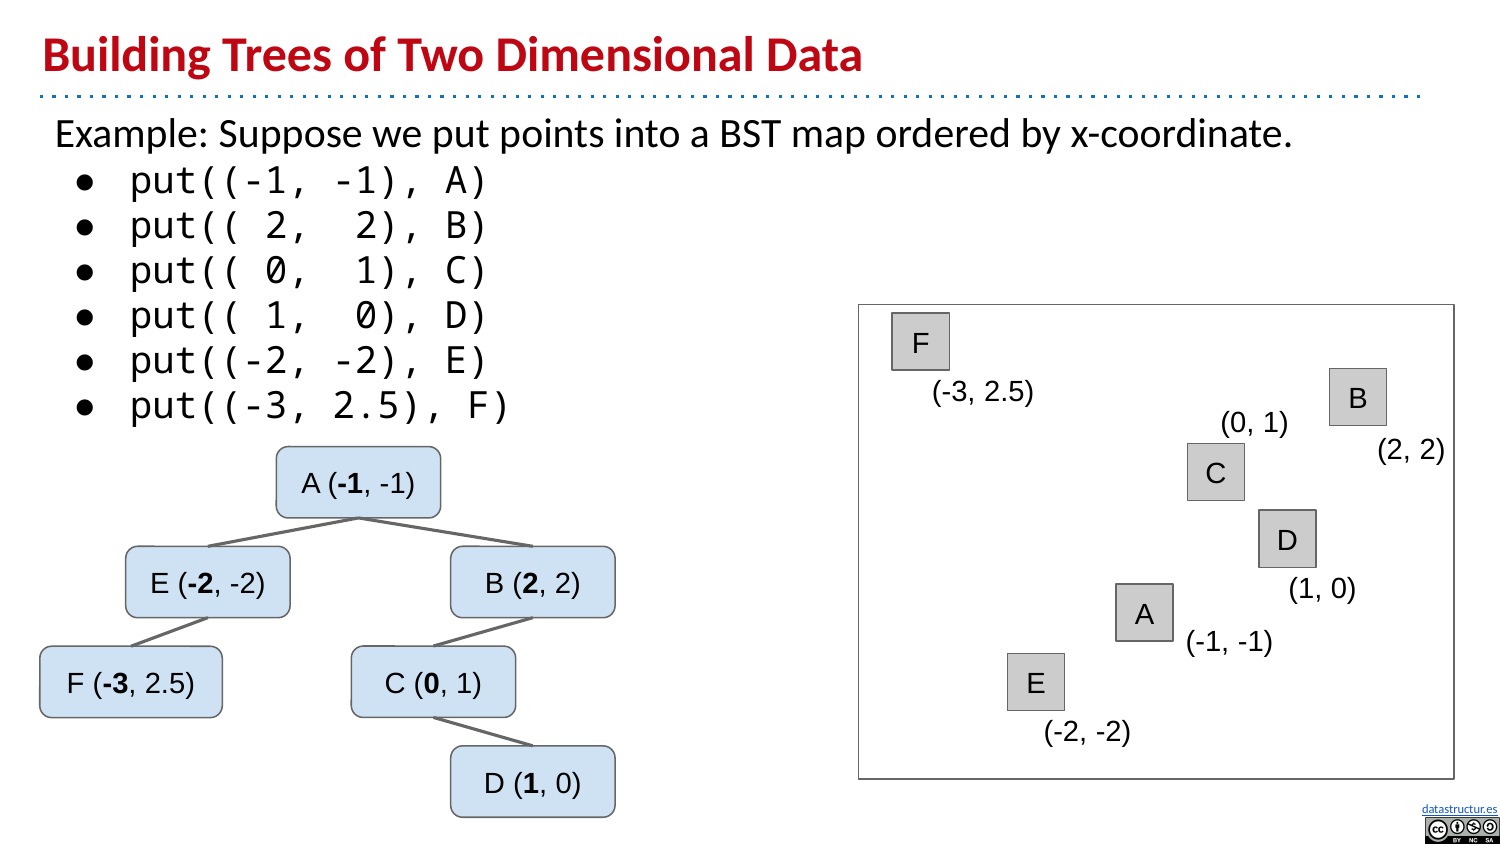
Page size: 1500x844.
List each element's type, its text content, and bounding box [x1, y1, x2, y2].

text_box C (0, 1) [351, 646, 516, 718]
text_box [207, 517, 357, 547]
picture [1425, 817, 1500, 844]
text_box B (2, 2) [450, 546, 616, 618]
text_box (1, 0) [1273, 554, 1392, 602]
text_box (-1, -1) [1170, 607, 1289, 654]
text_box E [1007, 653, 1065, 711]
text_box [433, 717, 534, 747]
text_box D (1, 0) [450, 745, 616, 818]
text_box C [1187, 443, 1245, 501]
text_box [433, 617, 534, 647]
text_box (-3, 2.5) [916, 357, 1051, 404]
text_box (0, 1) [1205, 387, 1324, 435]
text_box F (-3, 2.5) [39, 646, 223, 718]
list Example: Suppose we put points into a BST map ordered by x-coordinate. put((-1, -1), A) put(( 2, 2), B) put(( 0, 1), C) put(( 1, 0), D) put((-2, -2), E) put((-3, 2.5), F) [39, 91, 1470, 435]
text_box [858, 304, 1454, 780]
text_box A (-1, -1) [276, 446, 441, 516]
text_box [358, 517, 534, 547]
text_box B [1329, 368, 1387, 426]
text_box A [1115, 583, 1174, 641]
text_box F [892, 312, 950, 371]
text_box (-2, -2) [1028, 697, 1147, 744]
text_box D [1258, 510, 1316, 568]
title Building Trees of Two Dimensional Data [27, 15, 1378, 97]
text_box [130, 617, 209, 647]
text_box E (-2, -2) [125, 546, 291, 618]
text_box (2, 2) [1362, 415, 1481, 462]
